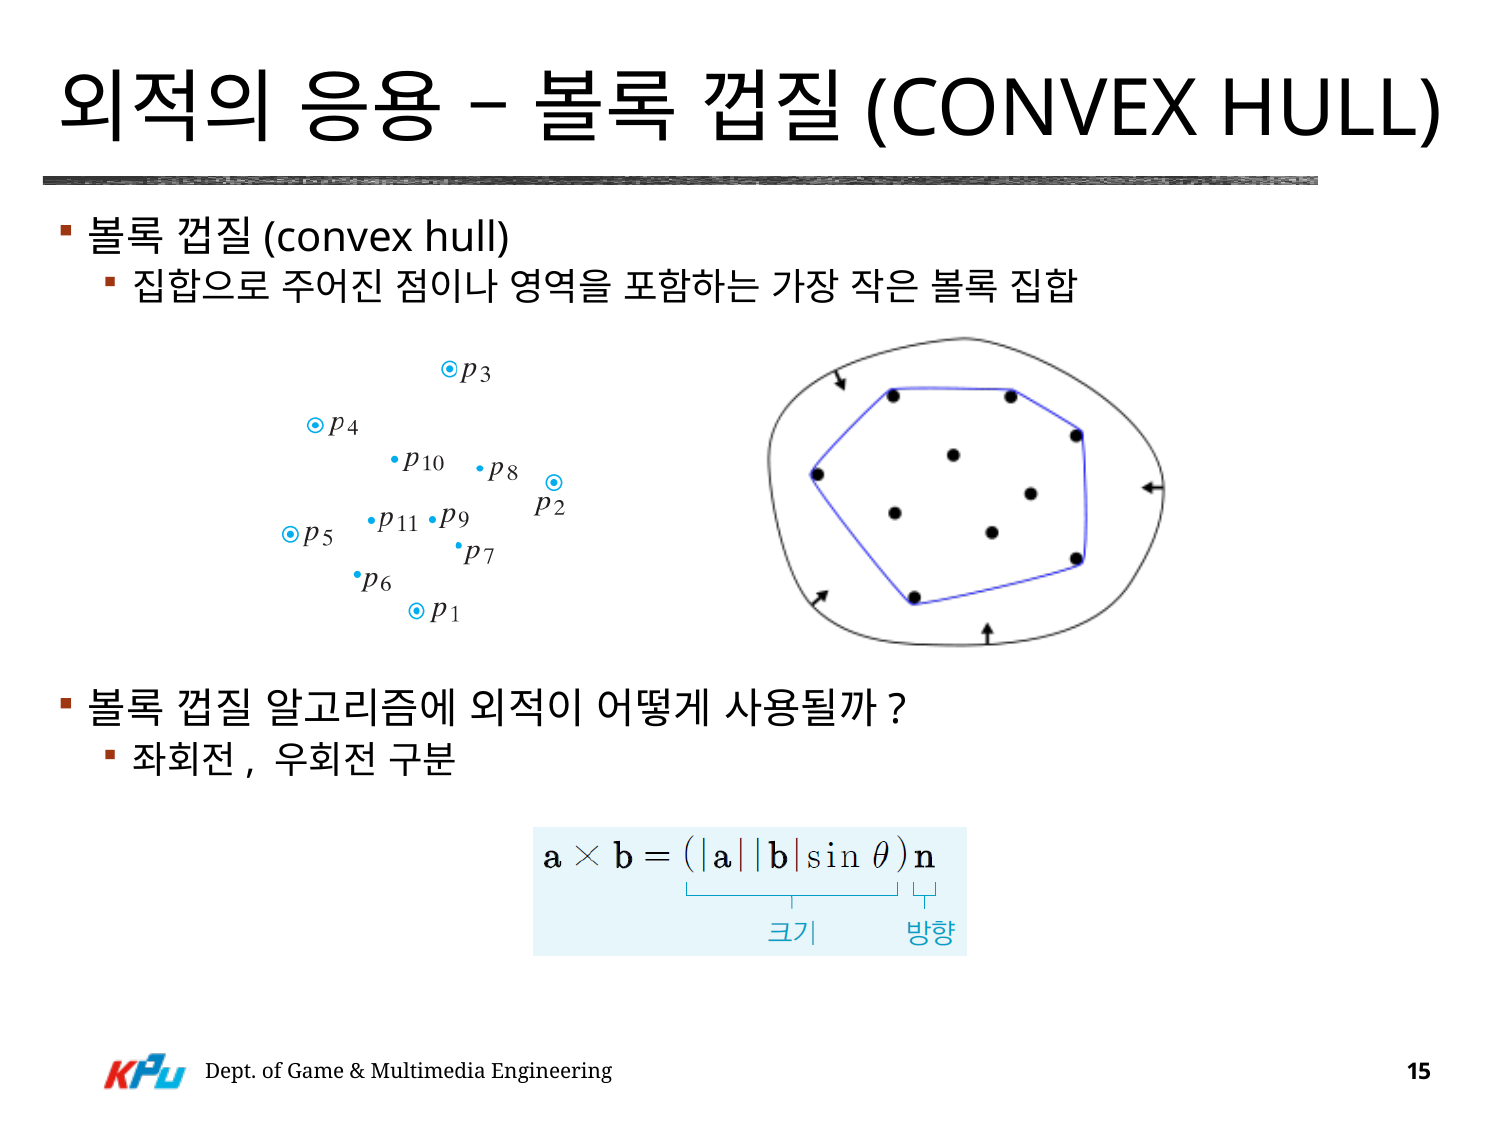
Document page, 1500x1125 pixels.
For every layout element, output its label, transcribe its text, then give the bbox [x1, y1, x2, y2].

footer Dept. of Game & Multimedia Engineering [190, 1042, 879, 1103]
list 볼록 껍질(convex hull) 집합으로 주어진 점이나 영역을 포함하는 가장 작은 볼록 집합 볼록 껍질 알고리즘에 외적이 어떻게 사용될까? 좌회전, 우회전 구분 [42, 207, 1458, 1013]
slide_number 15 [1379, 1042, 1459, 1103]
title 외적의 응용 – 볼록 껍질(convex hull) [42, 39, 1458, 182]
picture [92, 1030, 191, 1120]
picture [760, 328, 1177, 661]
picture [266, 346, 571, 629]
picture [533, 827, 967, 956]
